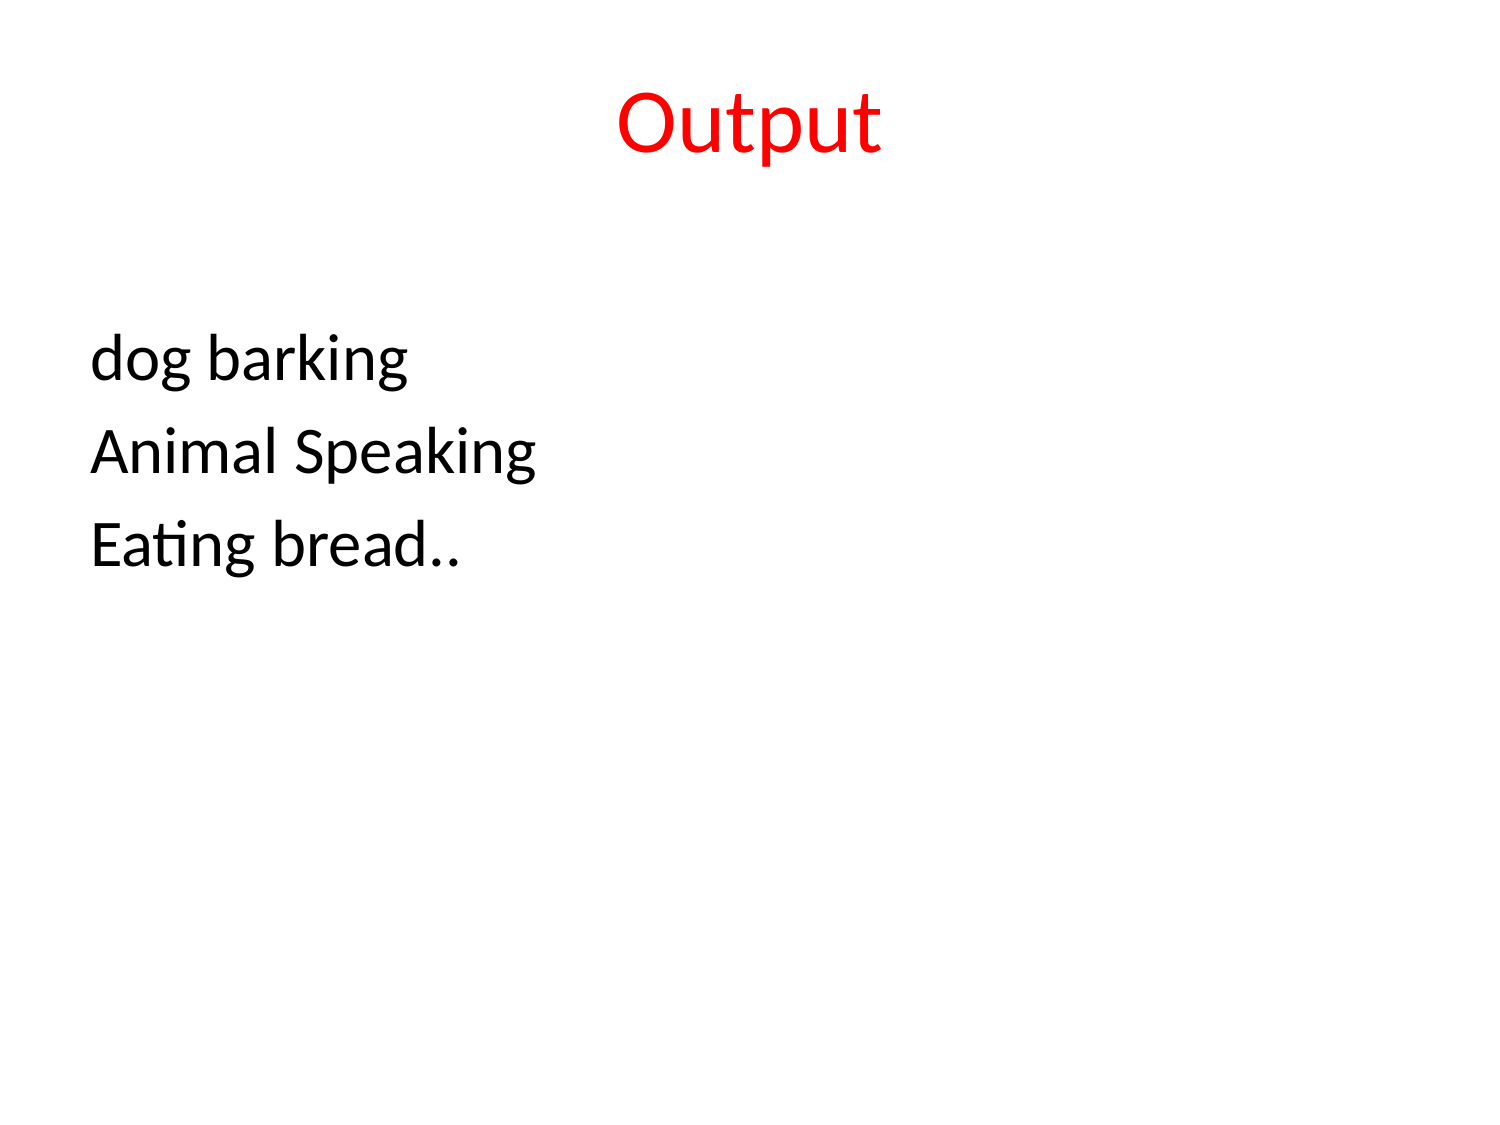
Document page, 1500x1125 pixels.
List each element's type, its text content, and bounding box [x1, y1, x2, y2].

title Output [75, 45, 1425, 188]
list dog barking Animal Speaking Eating bread.. [75, 212, 1425, 1075]
